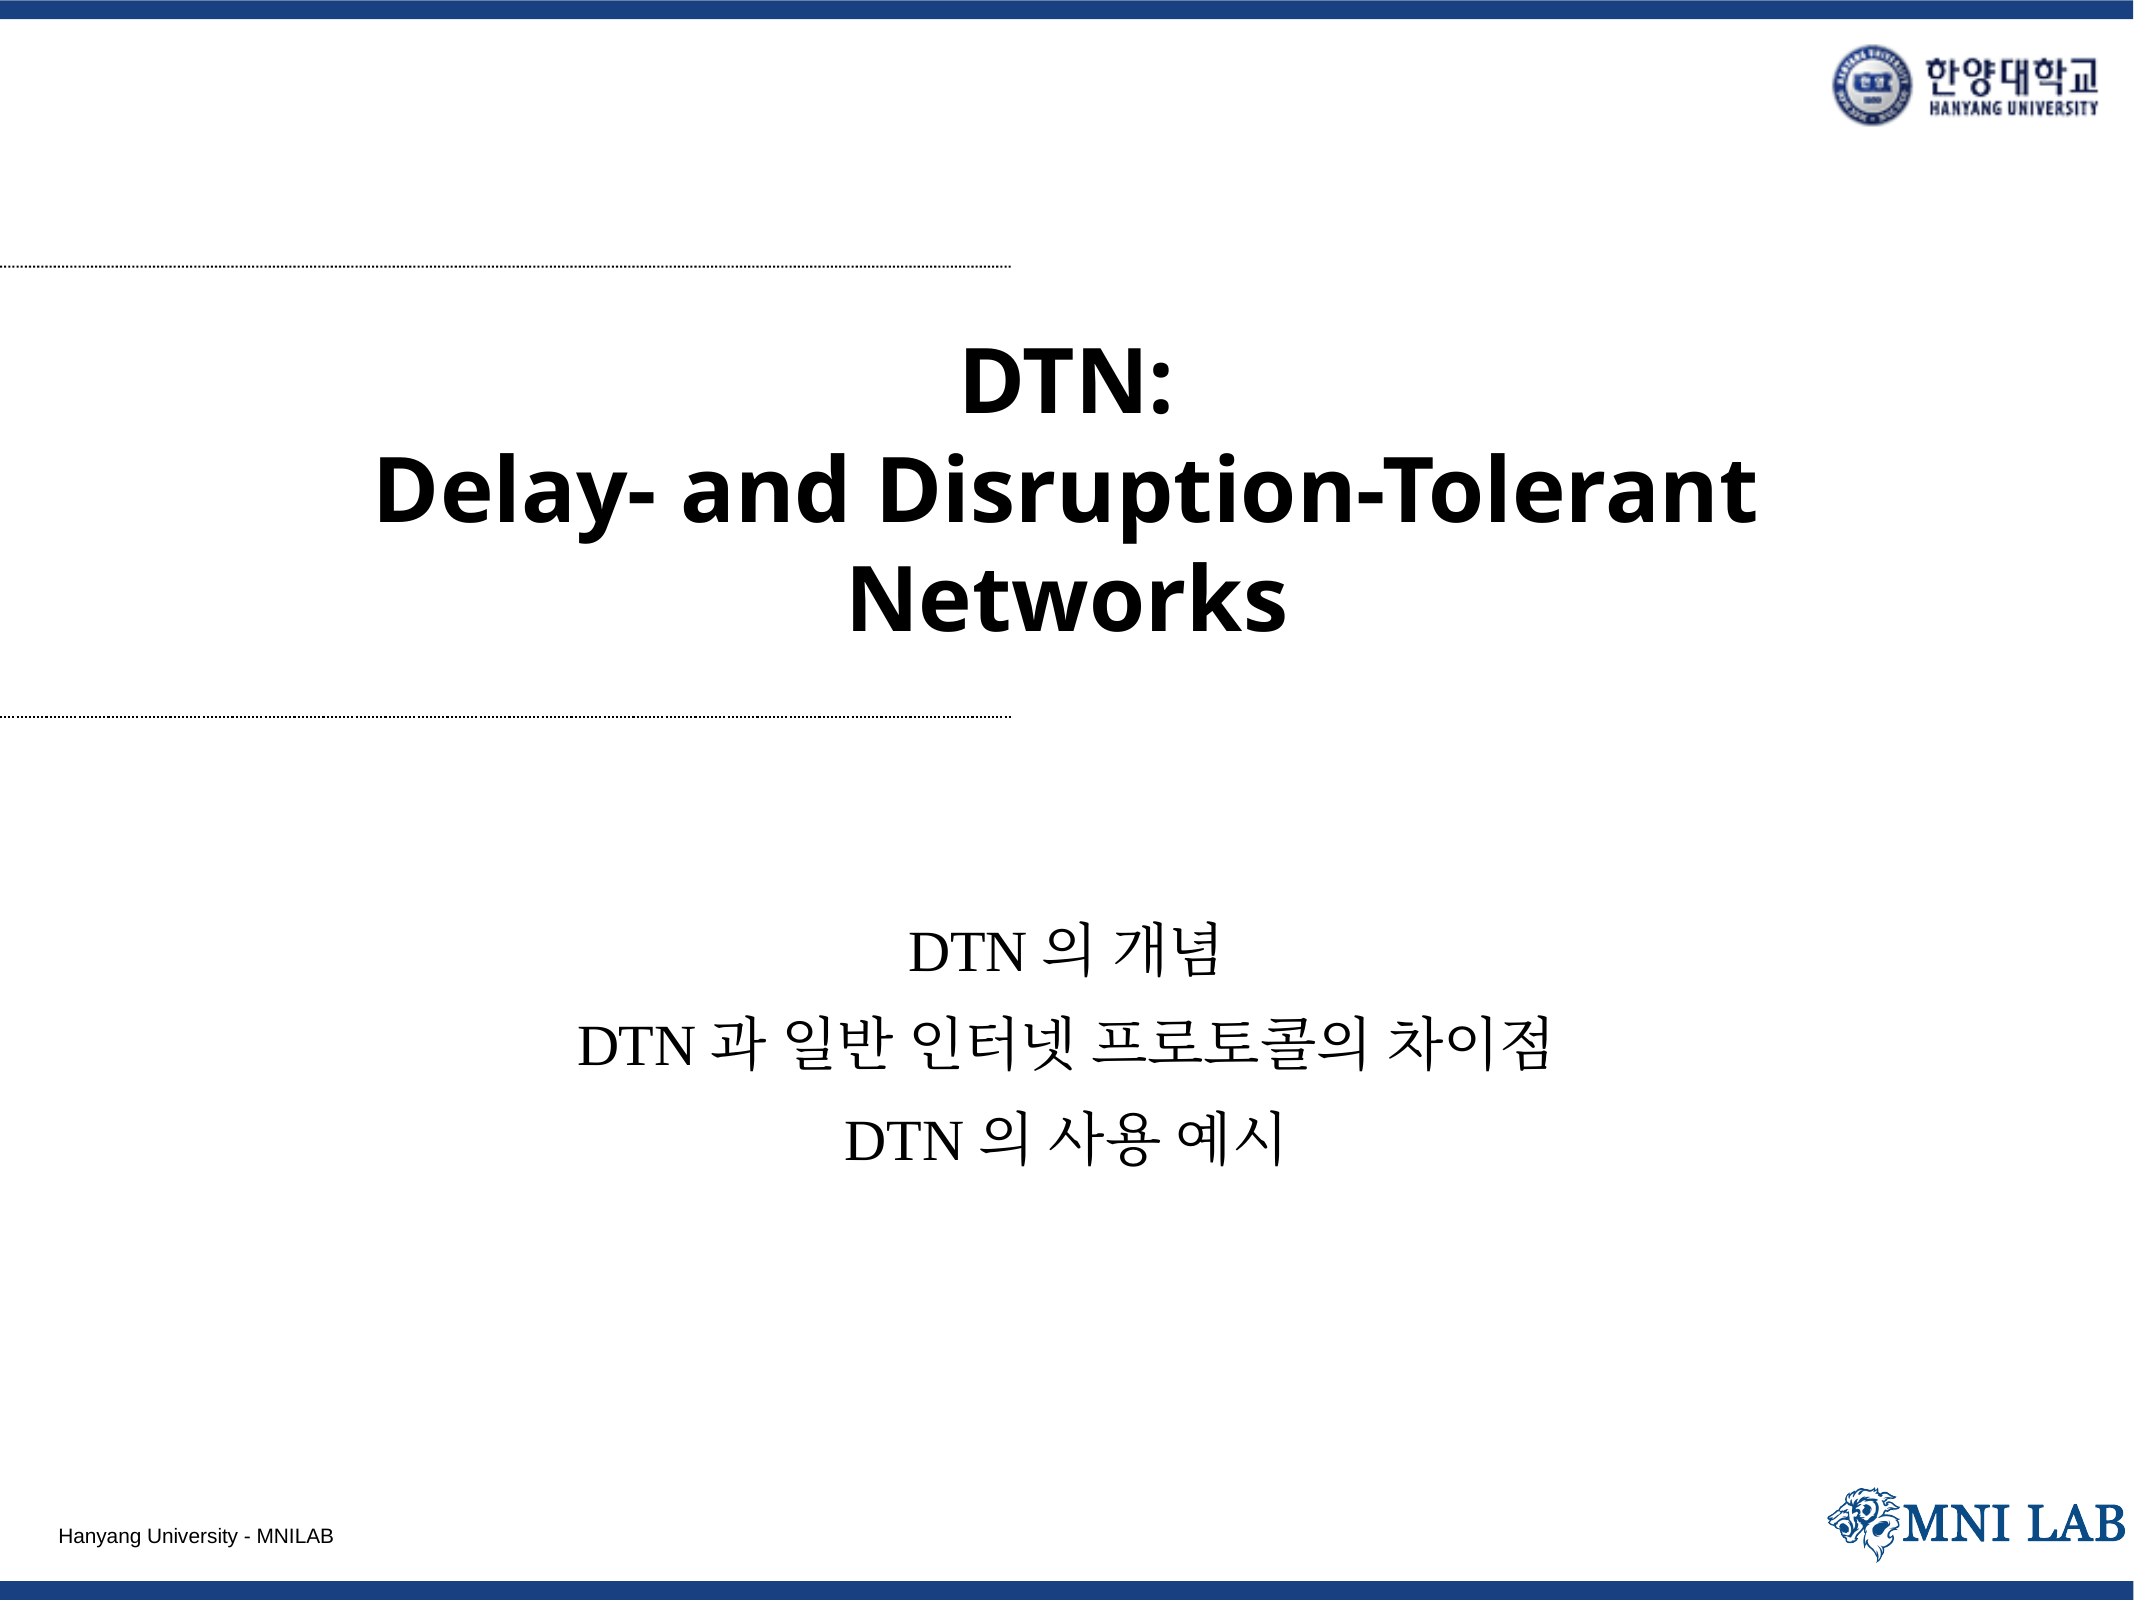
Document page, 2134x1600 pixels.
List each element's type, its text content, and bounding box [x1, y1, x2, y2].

picture [1804, 43, 2134, 129]
picture [1827, 1487, 2128, 1563]
title DTN: Delay- and Disruption-Tolerant Networks [159, 314, 1974, 659]
list DTN의 개념 DTN과 일반 인터넷 프로토콜의 차이점 DTN의 사용 예시 [319, 716, 1814, 1355]
